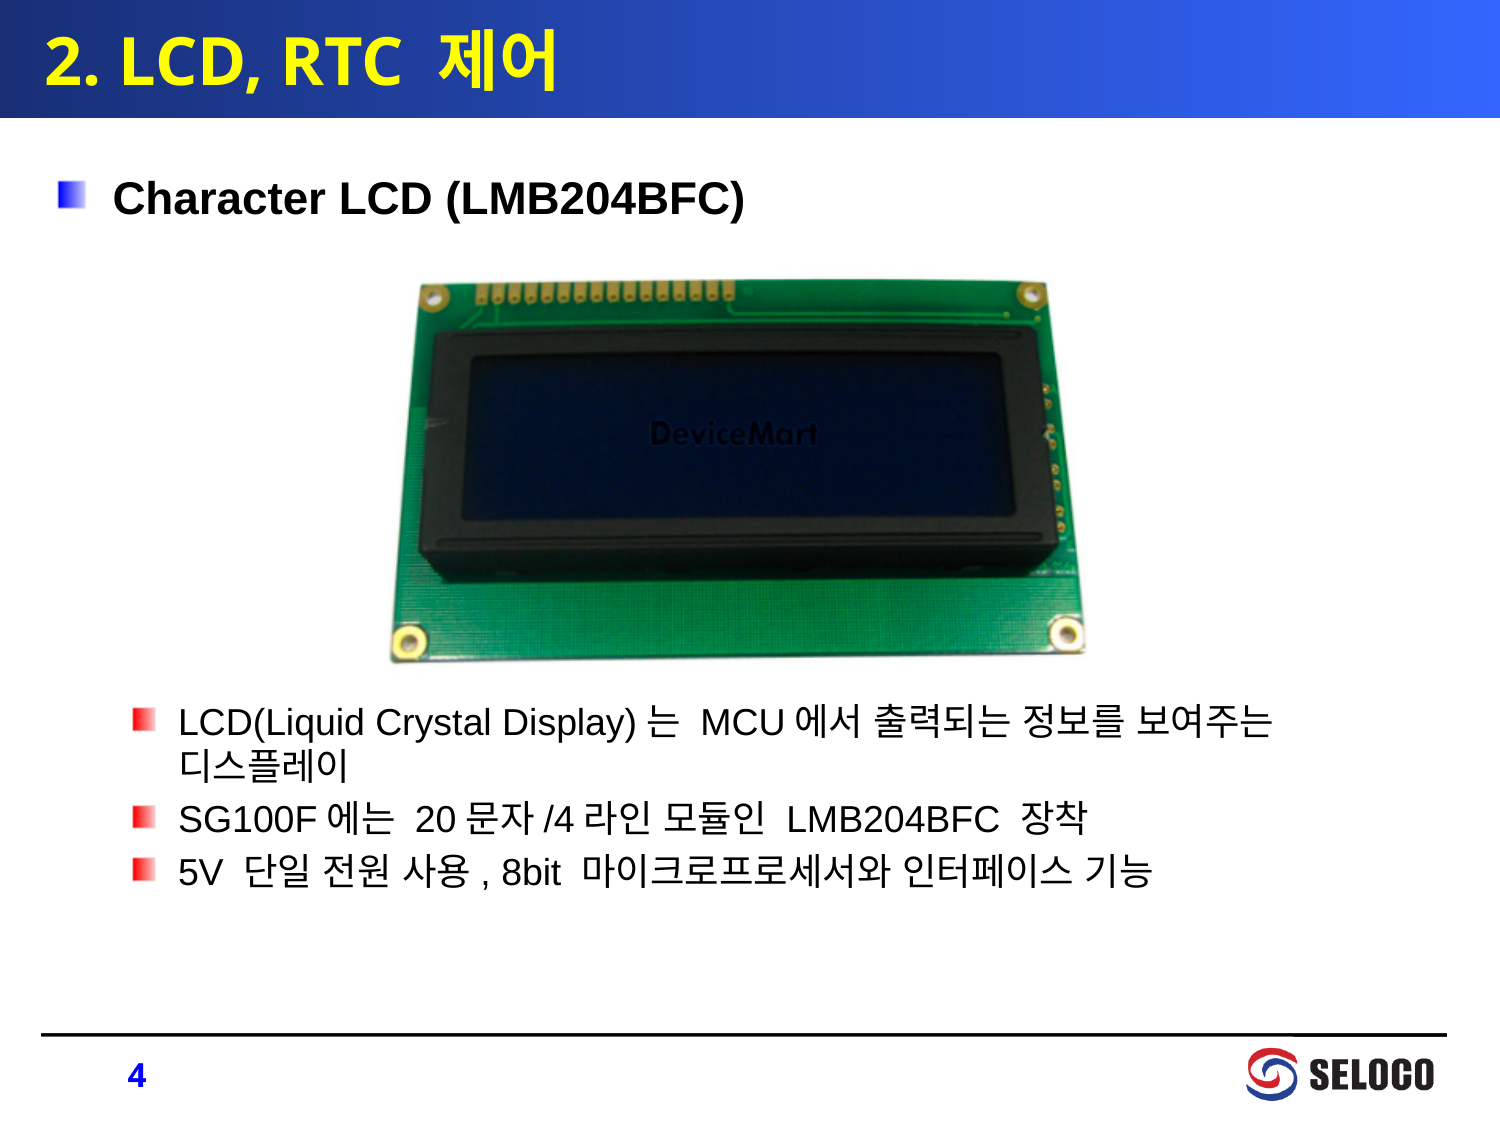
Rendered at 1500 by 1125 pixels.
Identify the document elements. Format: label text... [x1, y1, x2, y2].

list Character LCD (LMB204BFC) LCD(Liquid Crystal Display)는 MCU에서 출력되는 정보를 보여주는 디스플레이 SG100F에는 20문자/4라인 모듈인 LMB204BFC 장착 5V 단일 전원 사용, 8bit 마이크로프로세서와 인터페이스 기능 [41, 160, 1392, 994]
picture [131, 804, 158, 831]
slide_number 4 [76, 1046, 162, 1111]
picture [1246, 1046, 1469, 1102]
title 2. LCD, RTC 제어 [0, 0, 1500, 119]
picture [369, 266, 1099, 694]
picture [131, 856, 158, 884]
picture [131, 706, 158, 734]
picture [56, 179, 89, 212]
